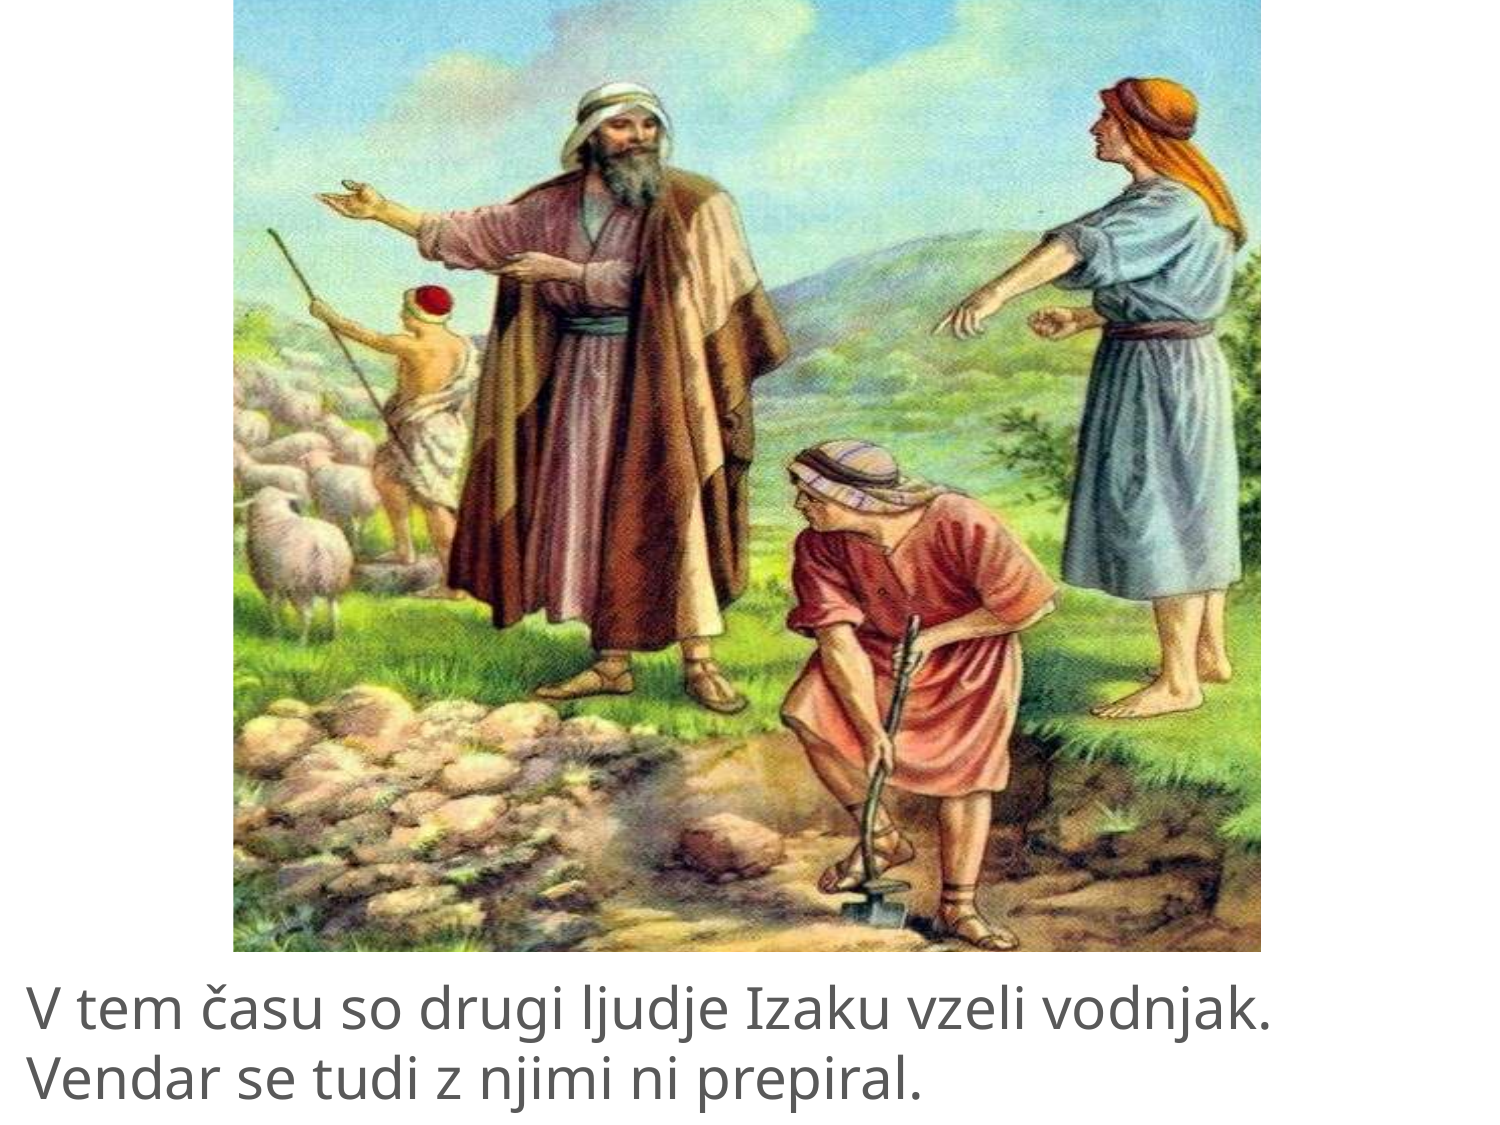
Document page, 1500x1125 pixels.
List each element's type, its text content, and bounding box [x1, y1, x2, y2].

picture [233, 0, 1262, 952]
text_box V tem času so drugi ljudje Izaku vzeli vodnjak. Vendar se tudi z njimi ni prepiral. [11, 964, 1483, 1119]
